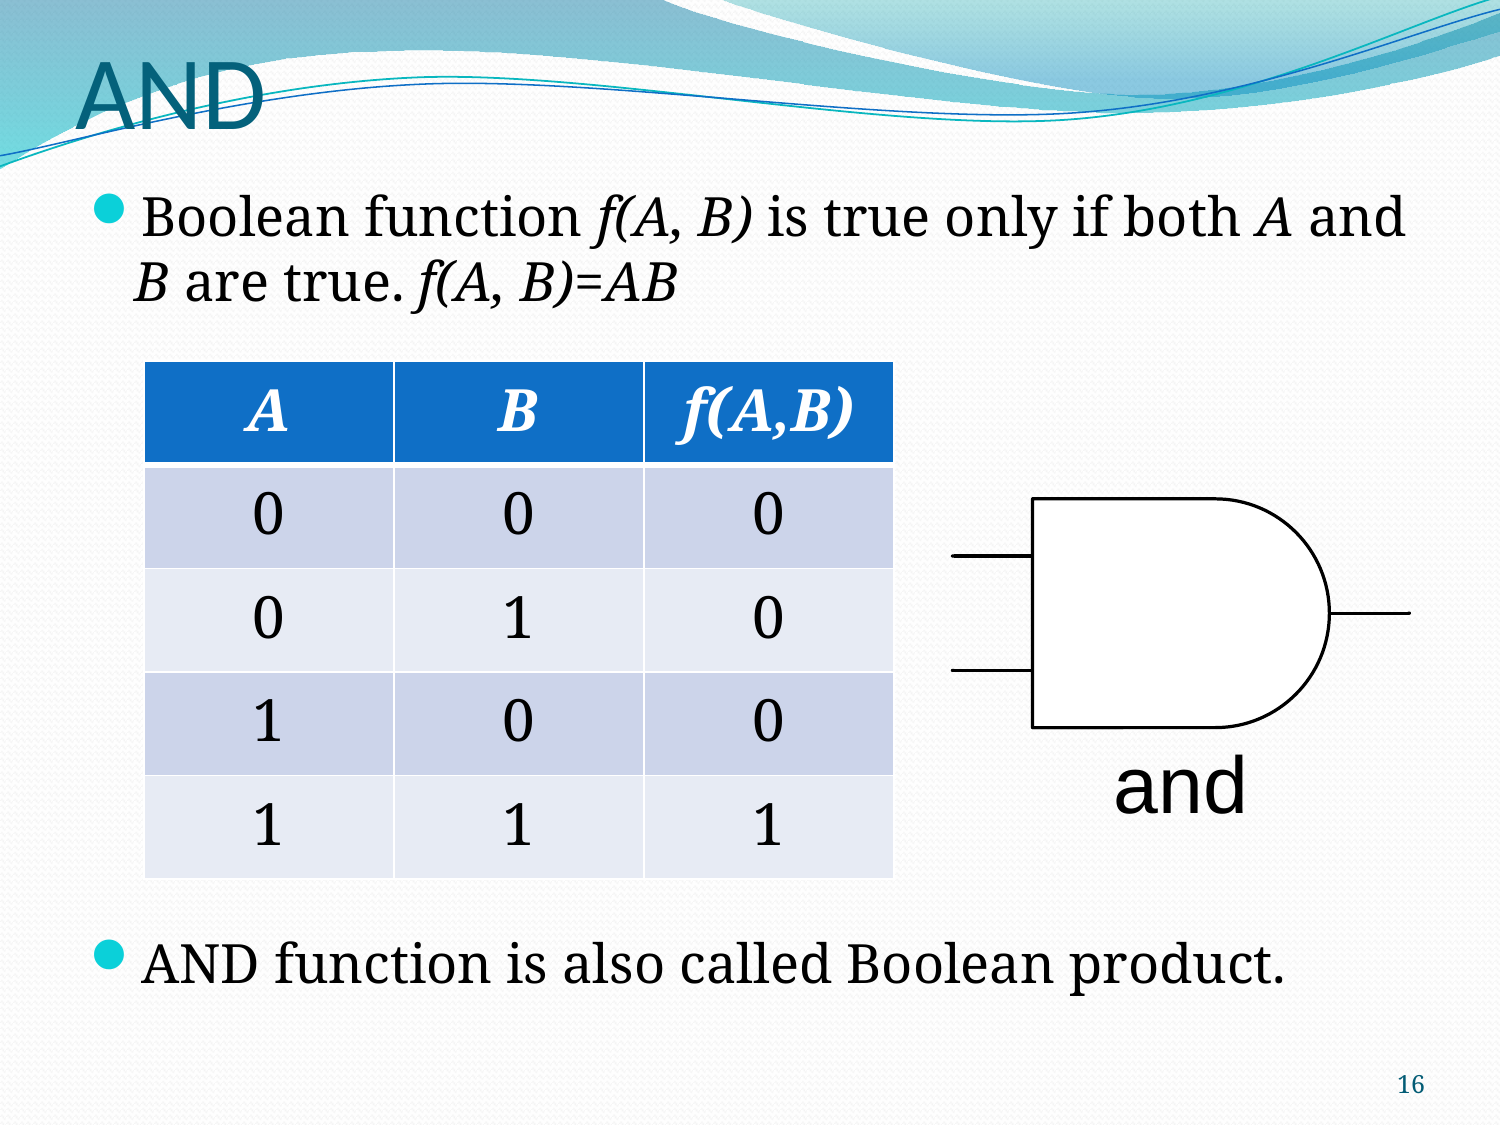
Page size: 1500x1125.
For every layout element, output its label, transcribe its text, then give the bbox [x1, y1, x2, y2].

table_cell 1 [395, 569, 643, 671]
table_cell 1 [145, 673, 393, 775]
list Boolean function f(A, B) is true only if both A and B are true. f(A, B)=AB AND function is also called Boolean product. [75, 174, 1425, 1038]
table_cell 0 [395, 468, 643, 568]
table_cell 1 [395, 776, 643, 878]
table_header A [145, 362, 393, 462]
table_cell 1 [645, 776, 893, 878]
table_cell 1 [928, 483, 1425, 866]
table_cell 0 [145, 468, 393, 568]
table_cell 0 [645, 569, 893, 671]
table_cell 0 [645, 673, 893, 775]
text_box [935, 481, 1427, 854]
table_cell 0 [395, 673, 643, 775]
table_cell 1 [145, 776, 393, 878]
table_header f(A,B) [645, 362, 893, 462]
slide_number 16 [1299, 1042, 1425, 1103]
table_cell 0 [645, 468, 893, 568]
table_header B [395, 362, 643, 462]
title AND [75, 0, 1425, 150]
table_cell 0 [145, 569, 393, 671]
